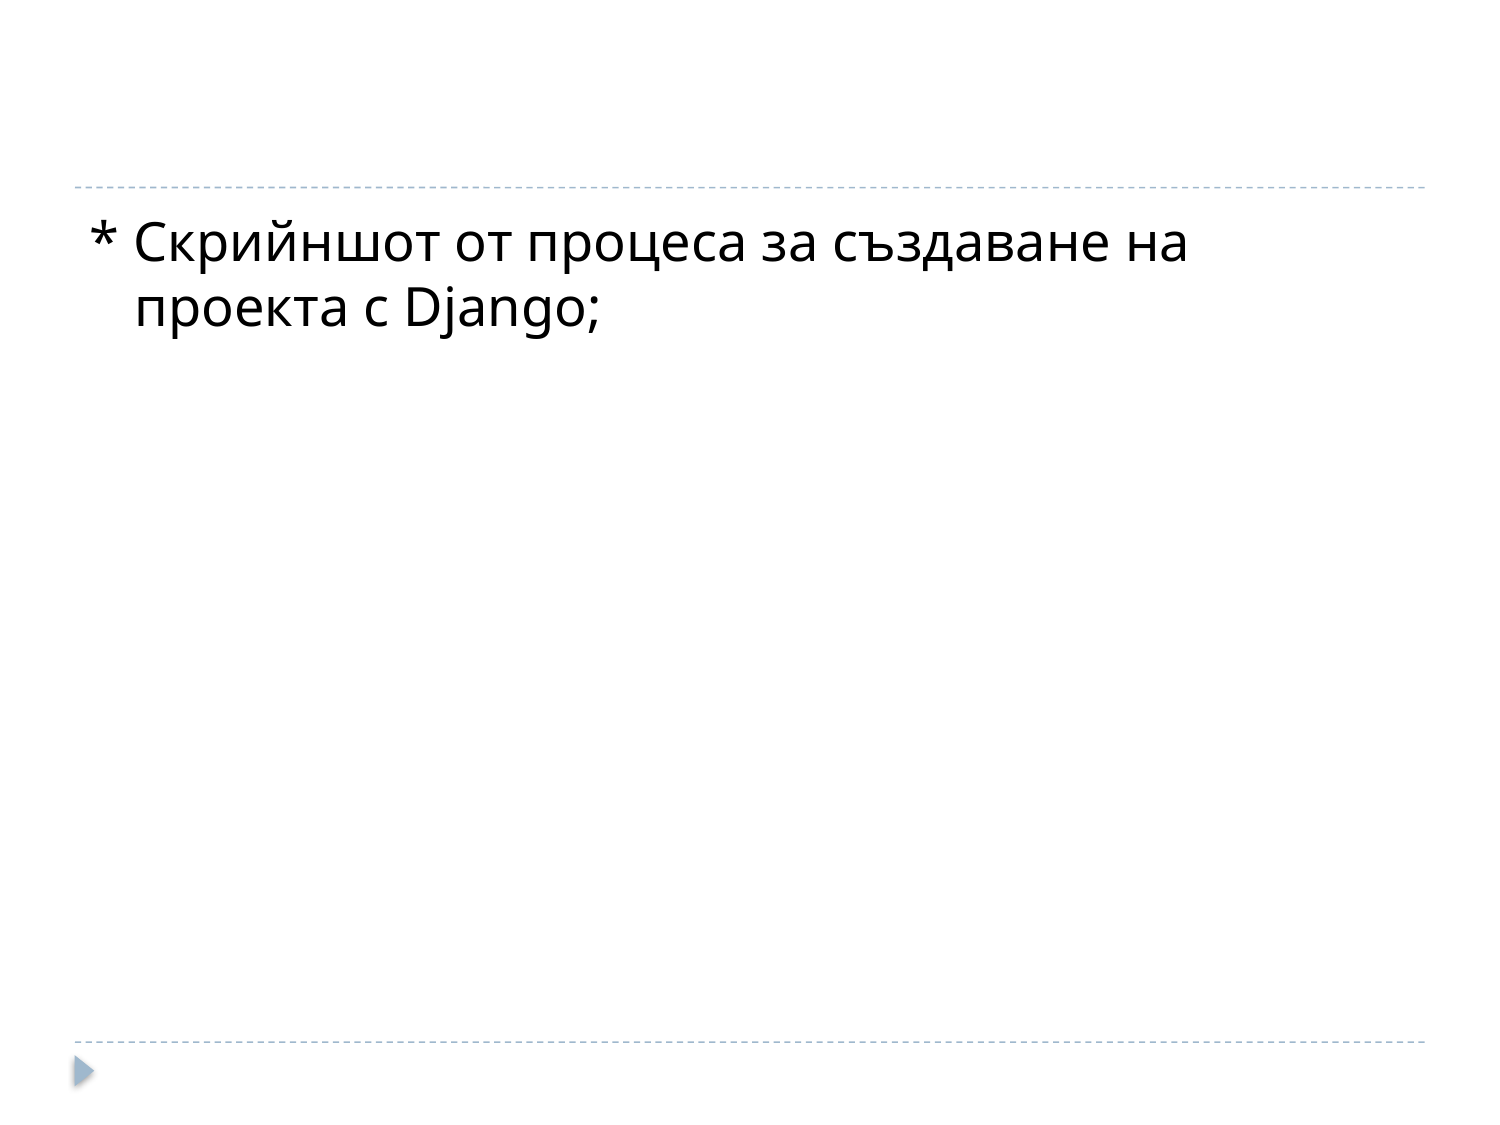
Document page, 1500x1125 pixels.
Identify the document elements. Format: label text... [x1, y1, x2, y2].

list * Скрийншот от процеса за създаване на проекта с Django; [75, 200, 1425, 1010]
